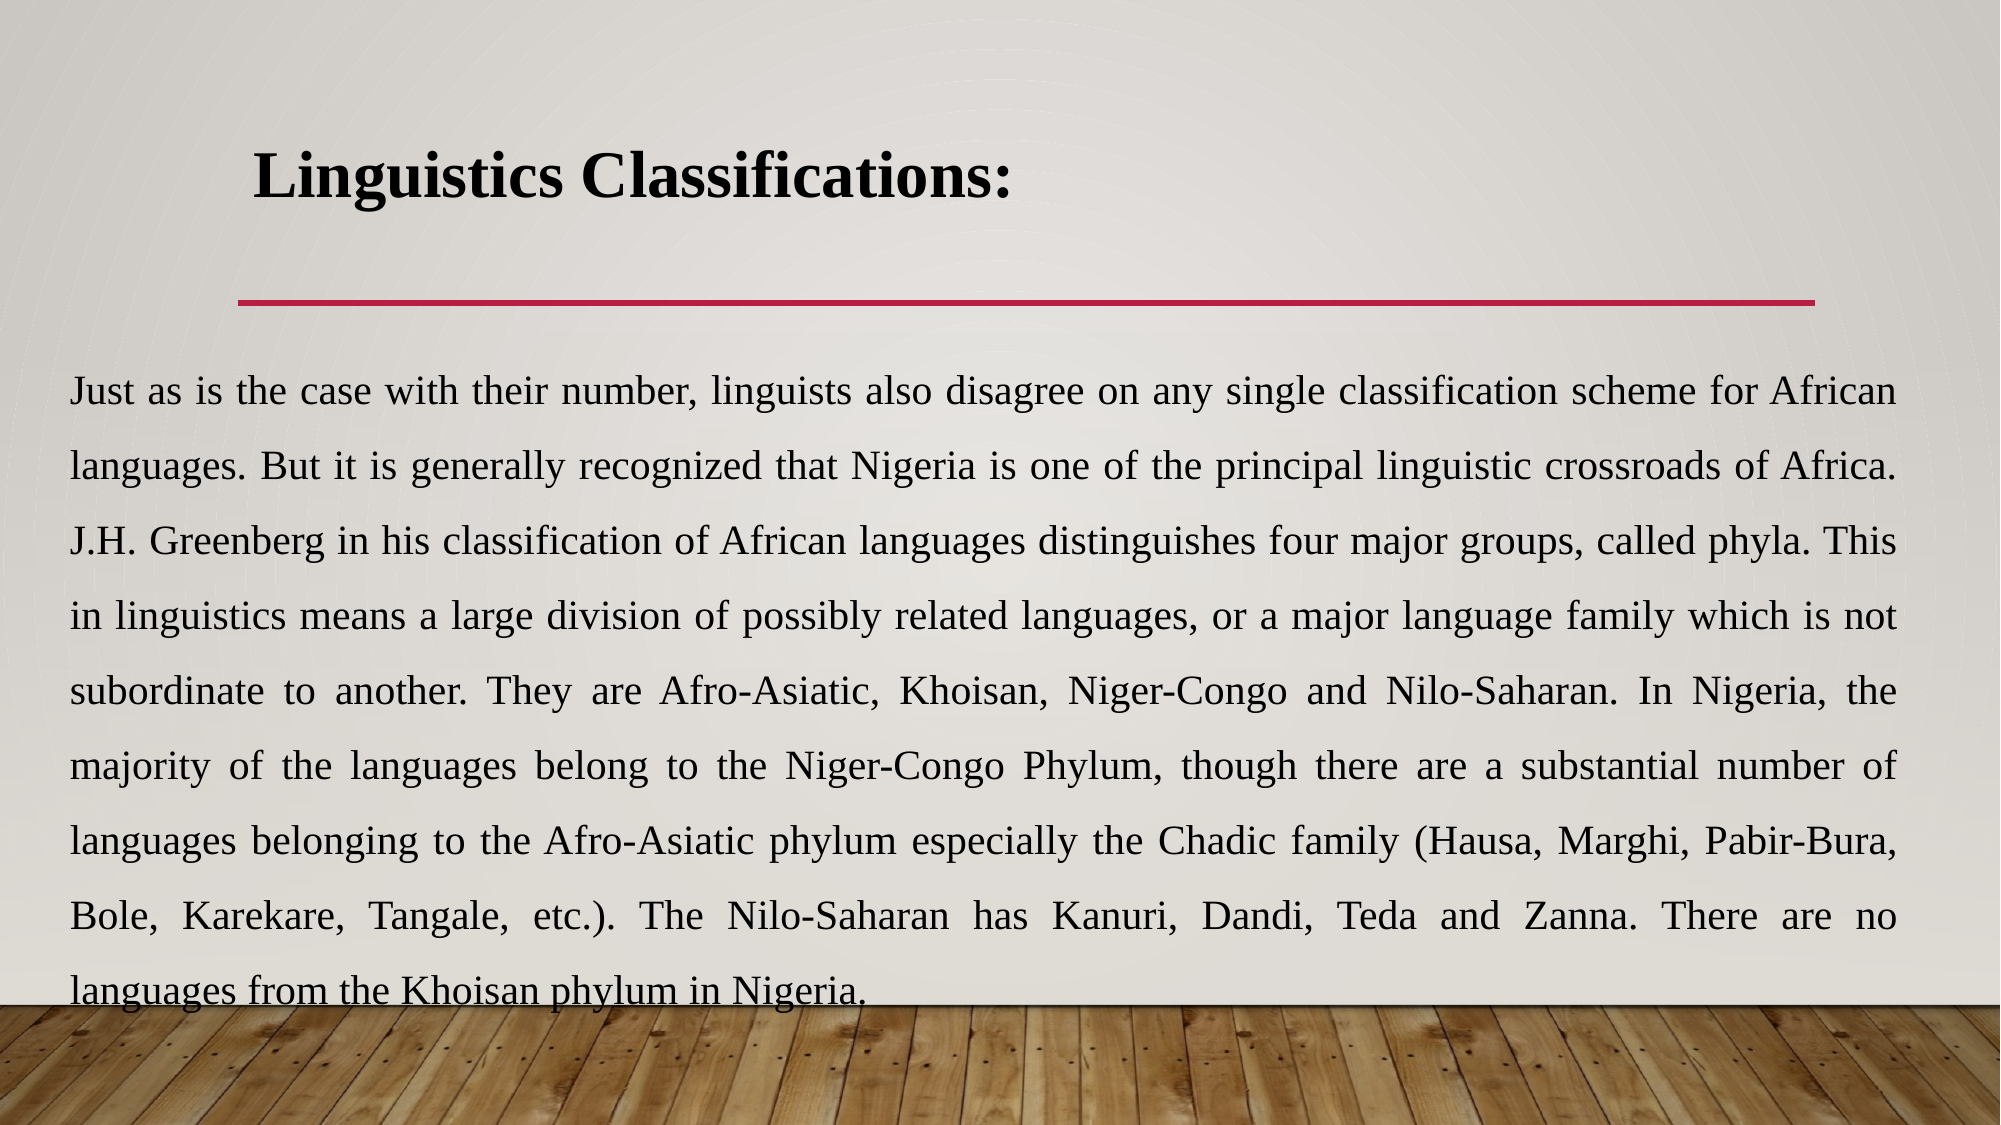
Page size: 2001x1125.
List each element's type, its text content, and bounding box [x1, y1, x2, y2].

title Linguistics Classifications: [238, 131, 1814, 305]
list Just as is the case with their number, linguists also disagree on any single classification scheme for African languages. But it is generally recognized that Nigeria is one of the principal linguistic crossroads of Africa. J.H. Greenberg in his classification of African languages distinguishes four major groups, called phyla. This in linguistics means a large division of possibly related languages, or a major language family which is not subordinate to another. They are Afro-Asiatic, Khoisan, Niger-Congo and Nilo-Saharan. In Nigeria, the majority of the languages belong to the Niger-Congo Phylum, though there are a substantial number of languages belonging to the Afro-Asiatic phylum especially the Chadic family (Hausa, Marghi, Pabir-Bura, Bole, Karekare, Tangale, etc.). The Nilo-Saharan has Kanuri, Dandi, Teda and Zanna. There are no languages from the Khoisan phylum in Nigeria. [54, 330, 1915, 993]
picture [0, 1005, 2000, 1125]
